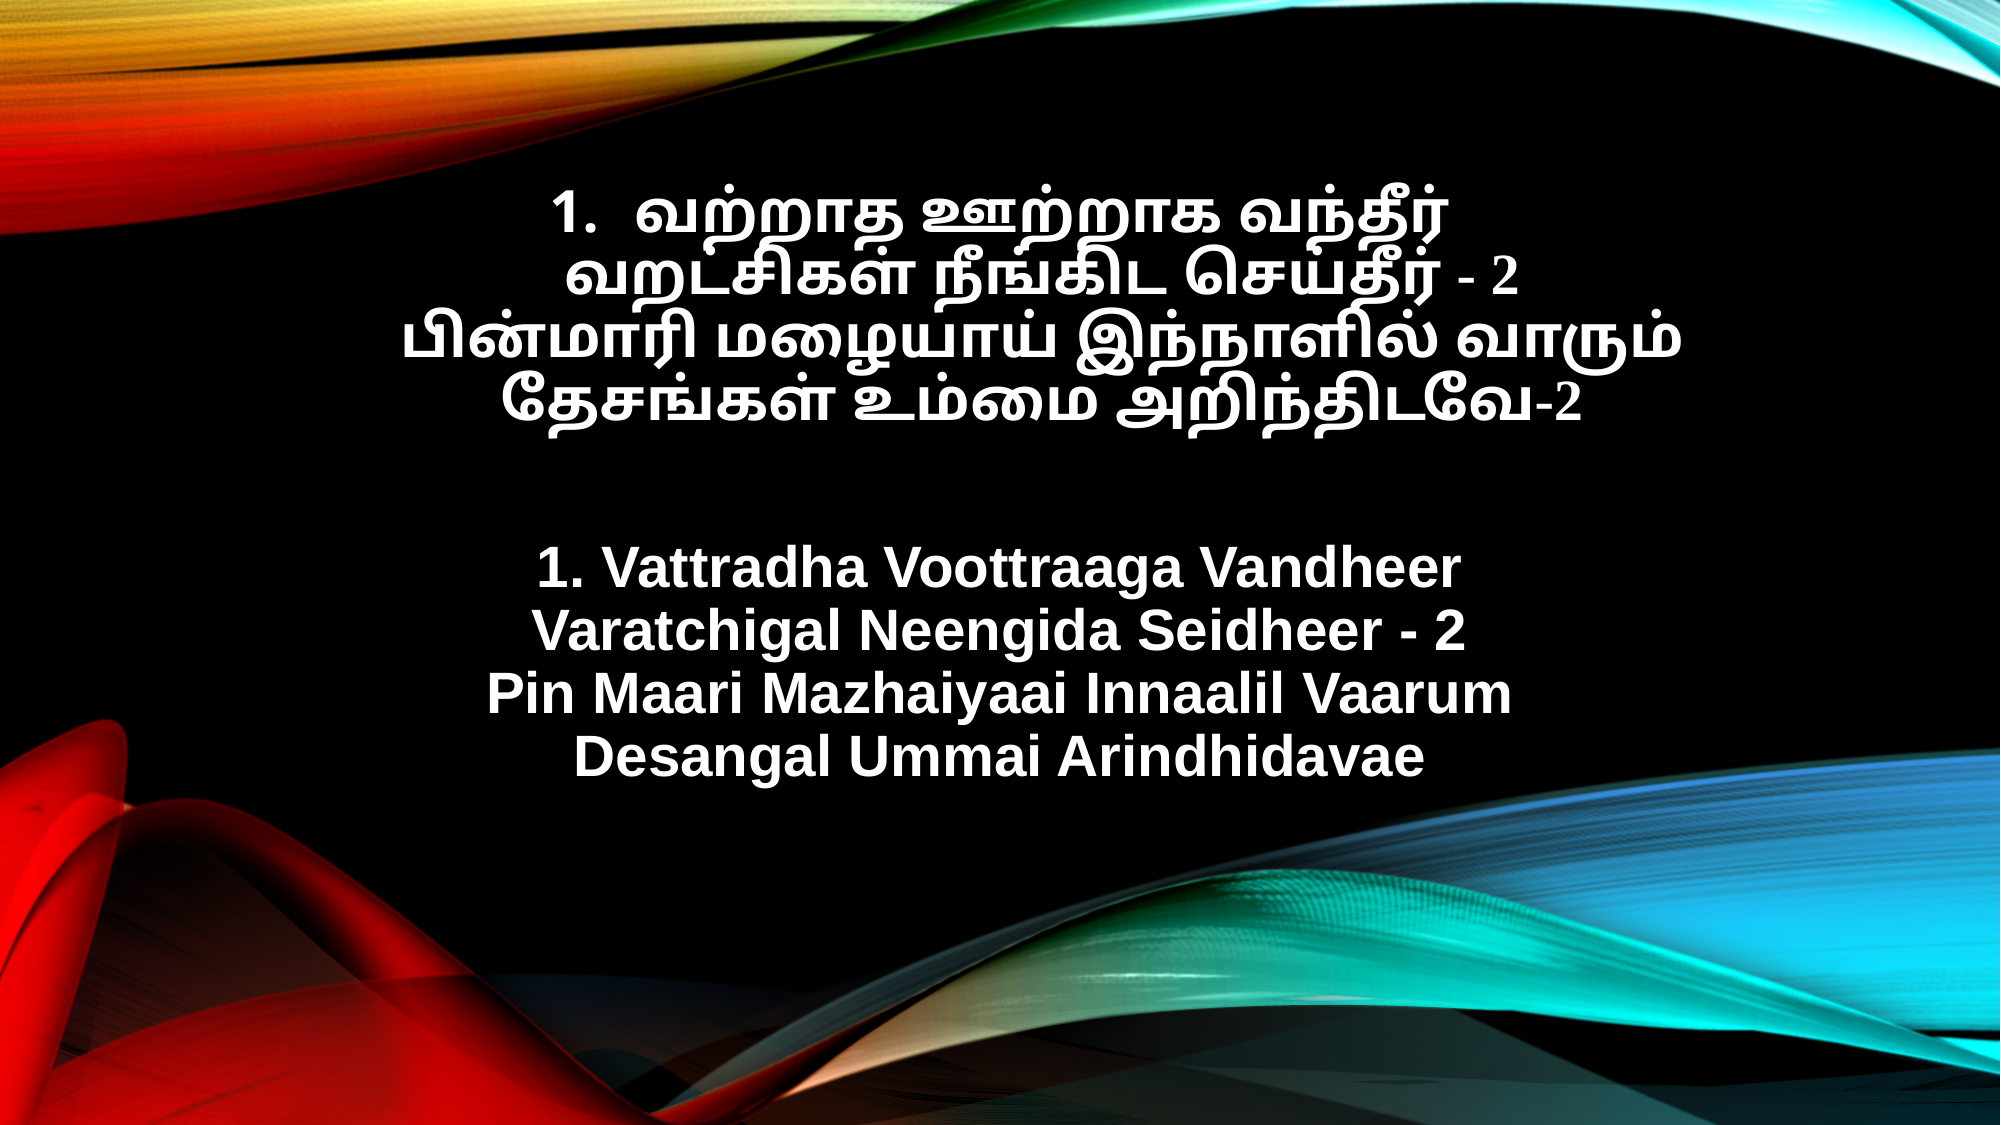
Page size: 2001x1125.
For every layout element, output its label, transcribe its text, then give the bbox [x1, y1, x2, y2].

subtitle வற்றாத ஊற்றாக வந்தீர் வறட்சிகள் நீங்கிட செய்தீர் - 2 பின்மாரி மழையாய் இந்நாளில் வாரும் தேசங்கள் உம்மை அறிந்திடவே-2 1. Vattradha Voottraaga Vandheer Varatchigal Neengida Seidheer - 2 Pin Maari Mazhaiyaai Innaalil Vaarum Desangal Ummai Arindhidavae [0, 0, 2000, 1125]
